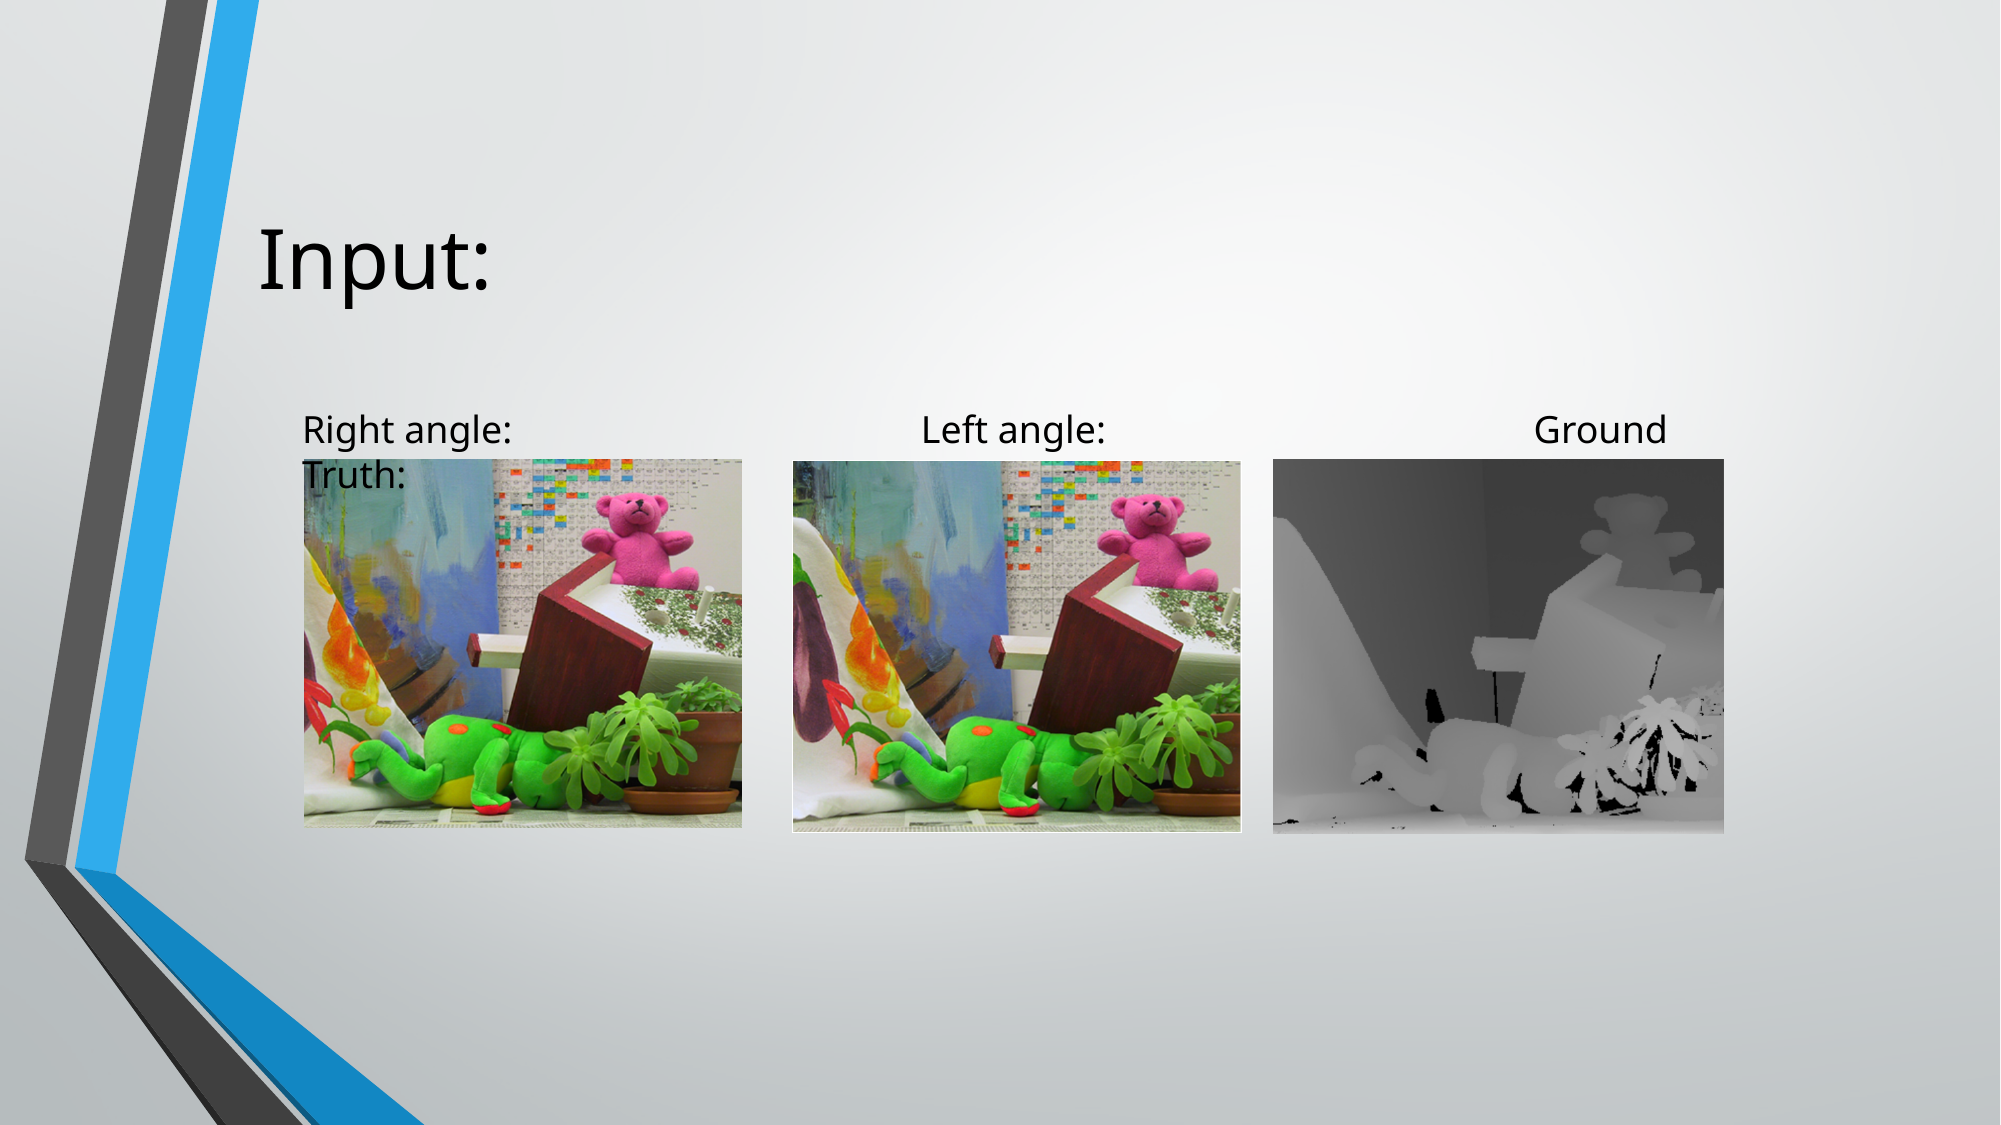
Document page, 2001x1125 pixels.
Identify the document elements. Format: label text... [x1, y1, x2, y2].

title Input: [243, 112, 1887, 400]
picture [1273, 459, 1724, 835]
picture [303, 459, 742, 828]
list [792, 459, 1242, 834]
text_box Right angle: Left angle: Ground Truth: [287, 399, 1726, 504]
